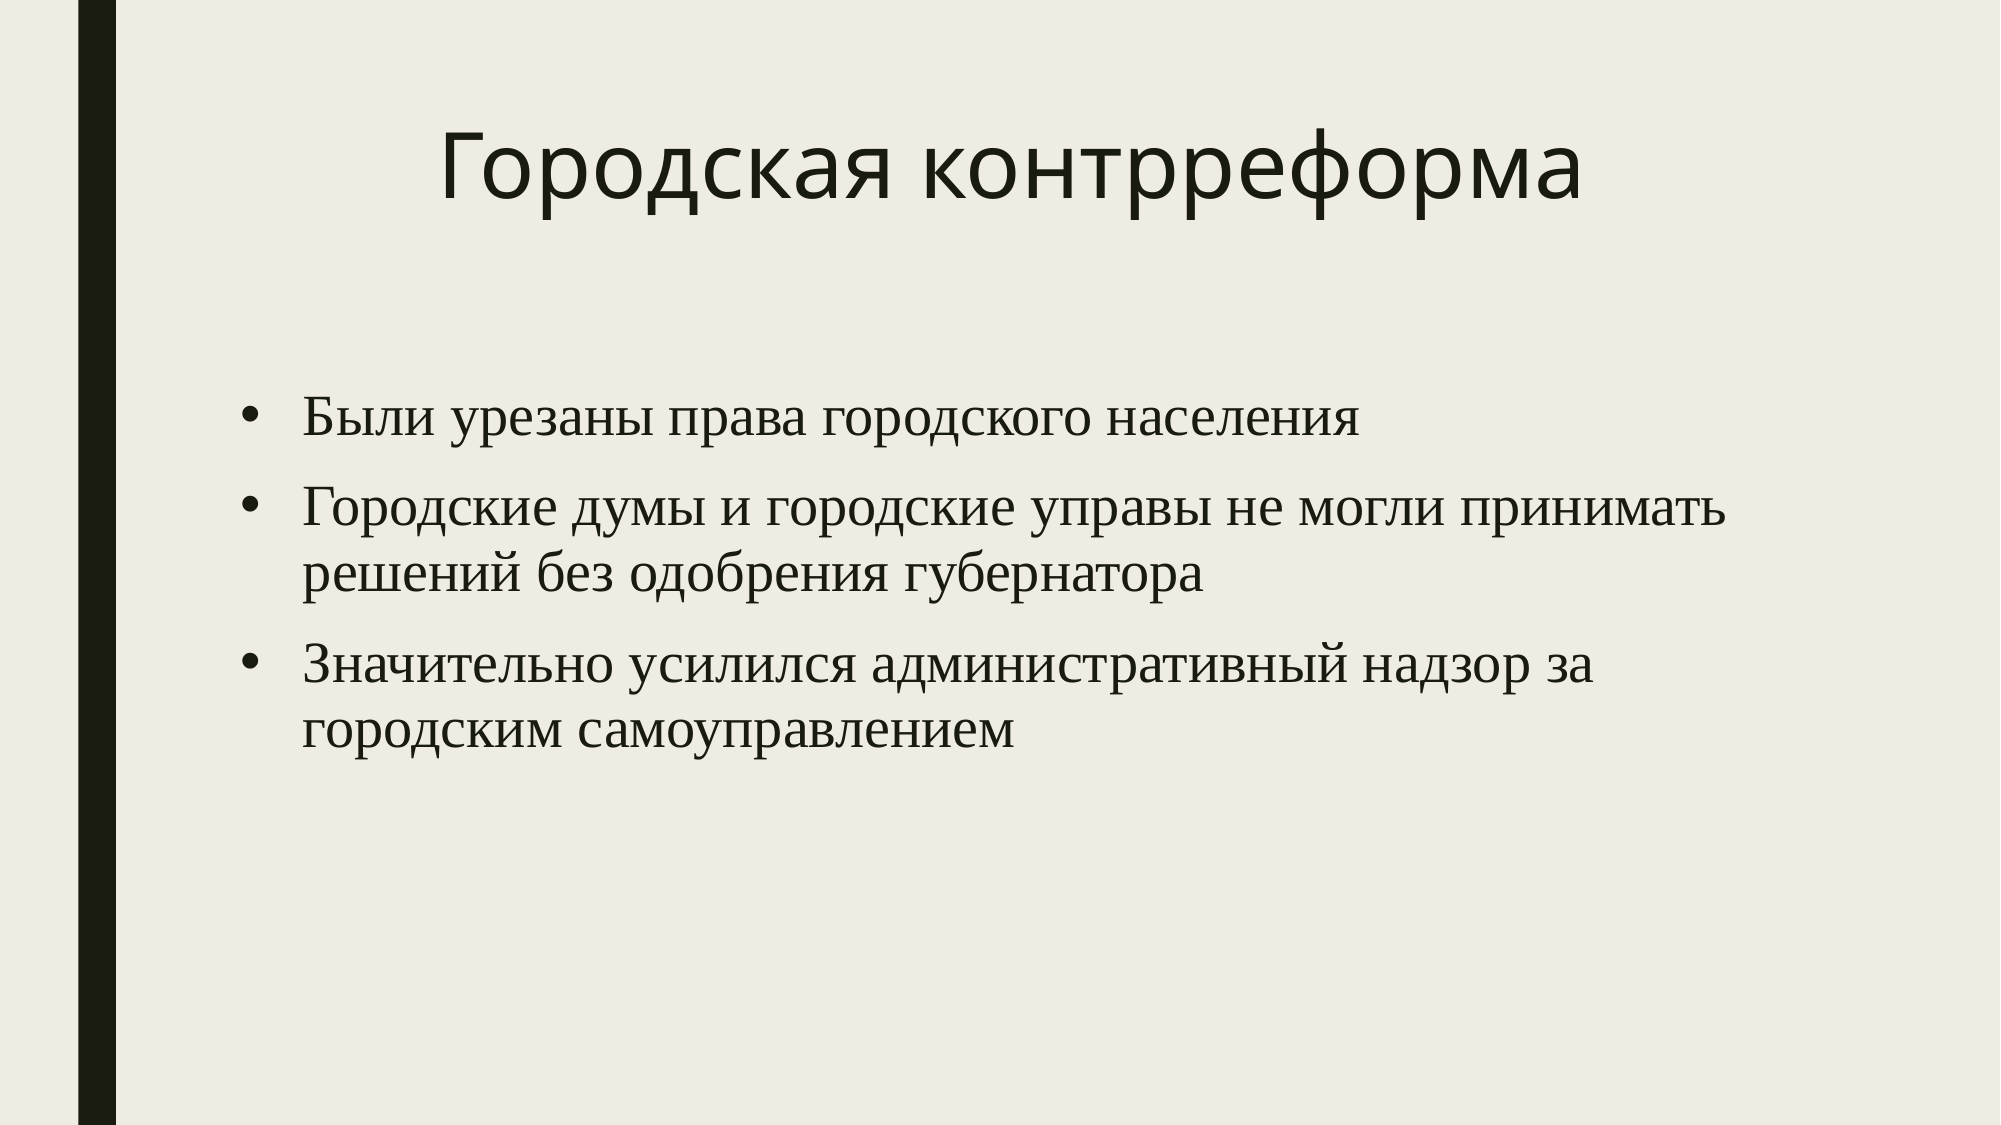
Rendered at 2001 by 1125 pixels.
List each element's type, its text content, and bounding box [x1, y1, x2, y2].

list Были урезаны права городского населения Городские думы и городские управы не могли принимать решений без одобрения губернатора Значительно усилился административный надзор за городским самоуправлением [225, 375, 1866, 963]
title Городская контрреформа [225, 112, 1800, 357]
